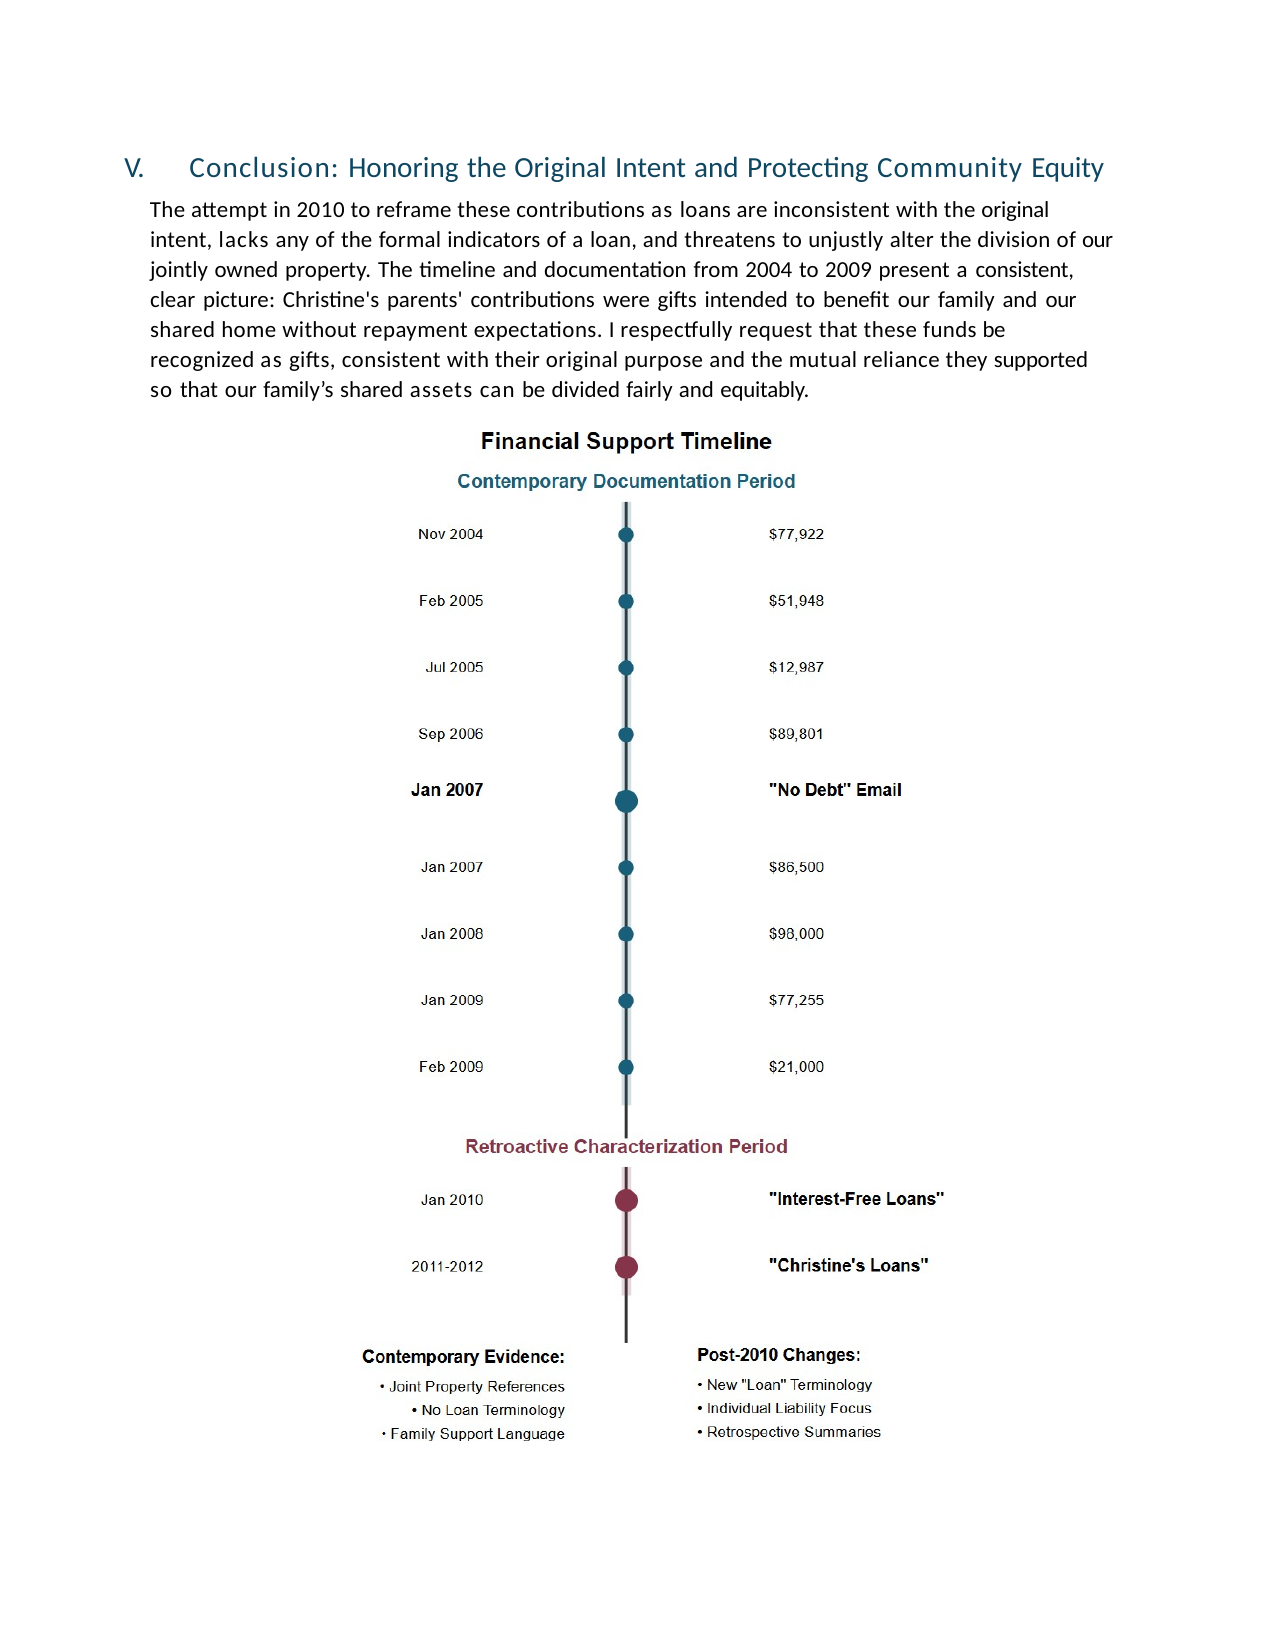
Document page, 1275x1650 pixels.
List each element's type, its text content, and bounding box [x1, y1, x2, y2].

picture [362, 432, 944, 1441]
text_box V. Conclusion: Honoring the Original Intent and Protecting Community Equity The attempt in 2010 to reframe these contributions as loans are inconsistent with the original intent, lacks any of the formal indicators of a loan, and threatens to unjustly alter the division of our jointly owned property. The timeline and documentation from 2004 to 2009 present a consistent, clear picture: Christine's parents' contributions were gifts intended to beneﬁt our family and our shared home without repayment expectations. I respectfully request that these funds be recognized as gifts, consistent with their original purpose and the mutual reliance they supported so that our family’s shared assets can be divided fairly and equitably. [122, 130, 1122, 402]
